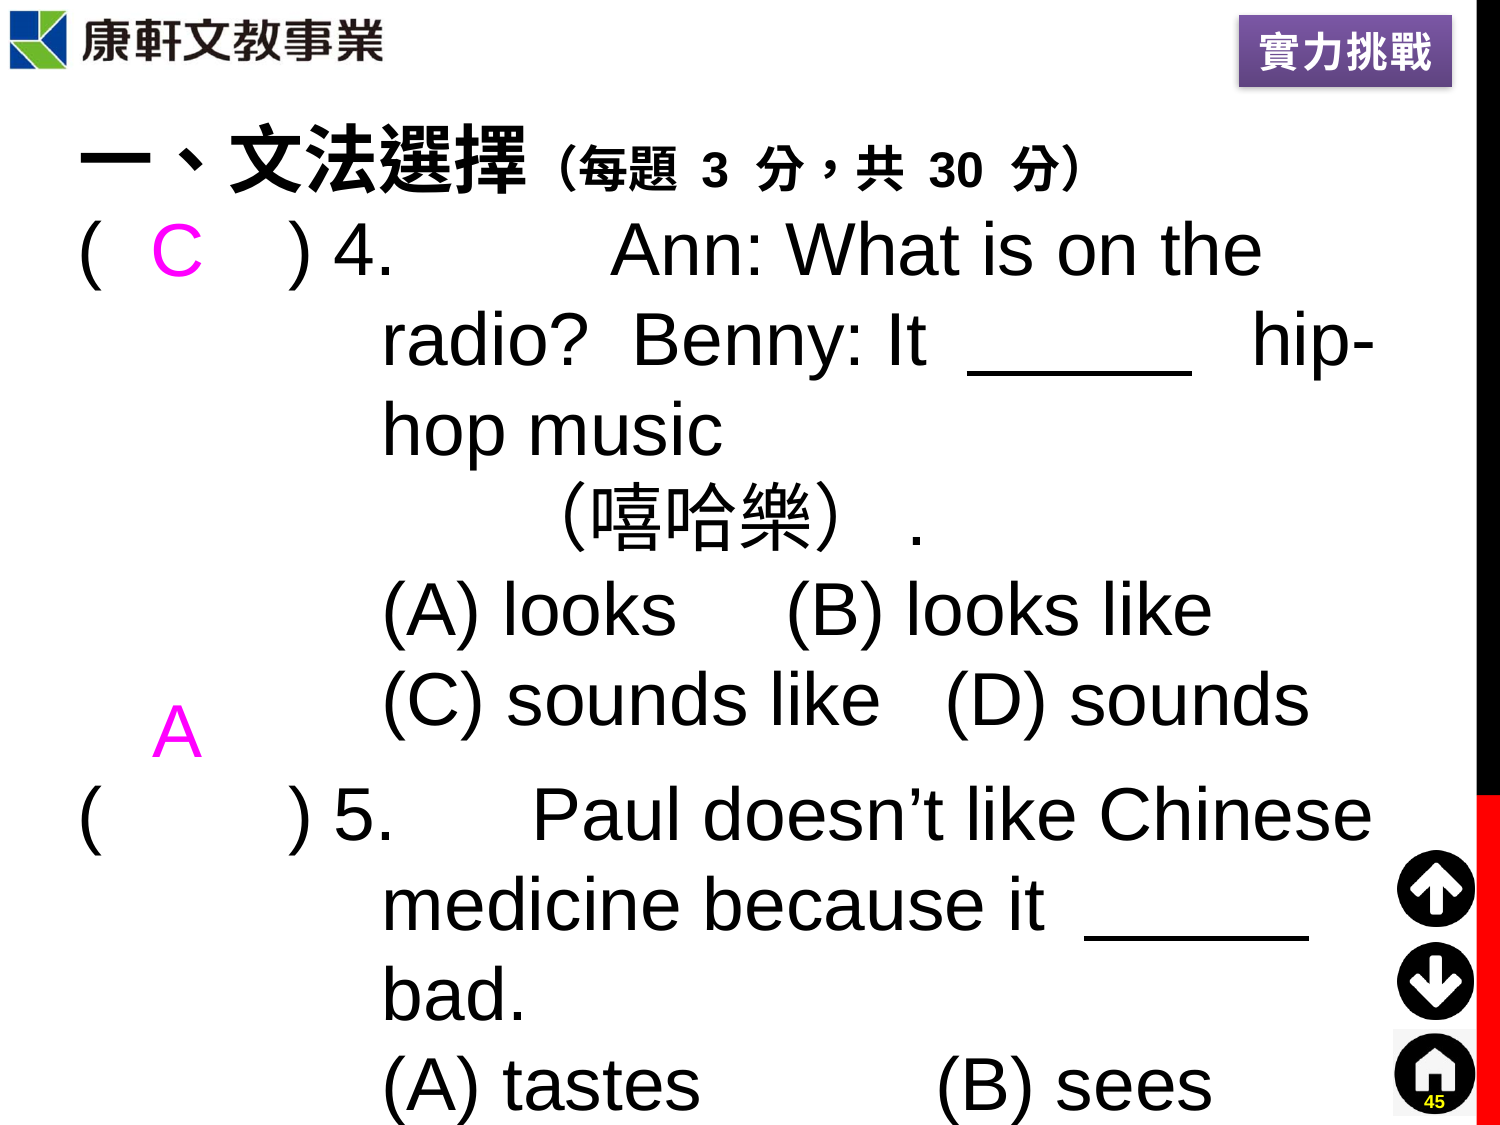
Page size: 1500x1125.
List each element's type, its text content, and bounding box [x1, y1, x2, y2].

picture [1393, 1029, 1476, 1116]
text_box C [107, 210, 249, 300]
picture [8, 9, 387, 70]
text_box 實力挑戰 [1239, 15, 1452, 87]
text_box 一、文法選擇（每題 3 分，共 30 分） [63, 111, 1222, 210]
picture [1396, 942, 1475, 1020]
text_box ( ) 4. Ann: What is on the radio? Benny: It . hip-hop music （嘻哈樂）. (A) looks (B) looks like (C) sounds like (D) sounds ( ) 5. Paul doesn’t like Chinese medicine because it bad. (A) tastes (B) sees (C) sounds (D) feels [58, 192, 1477, 1125]
picture [1397, 850, 1475, 928]
text_box A [107, 689, 249, 780]
